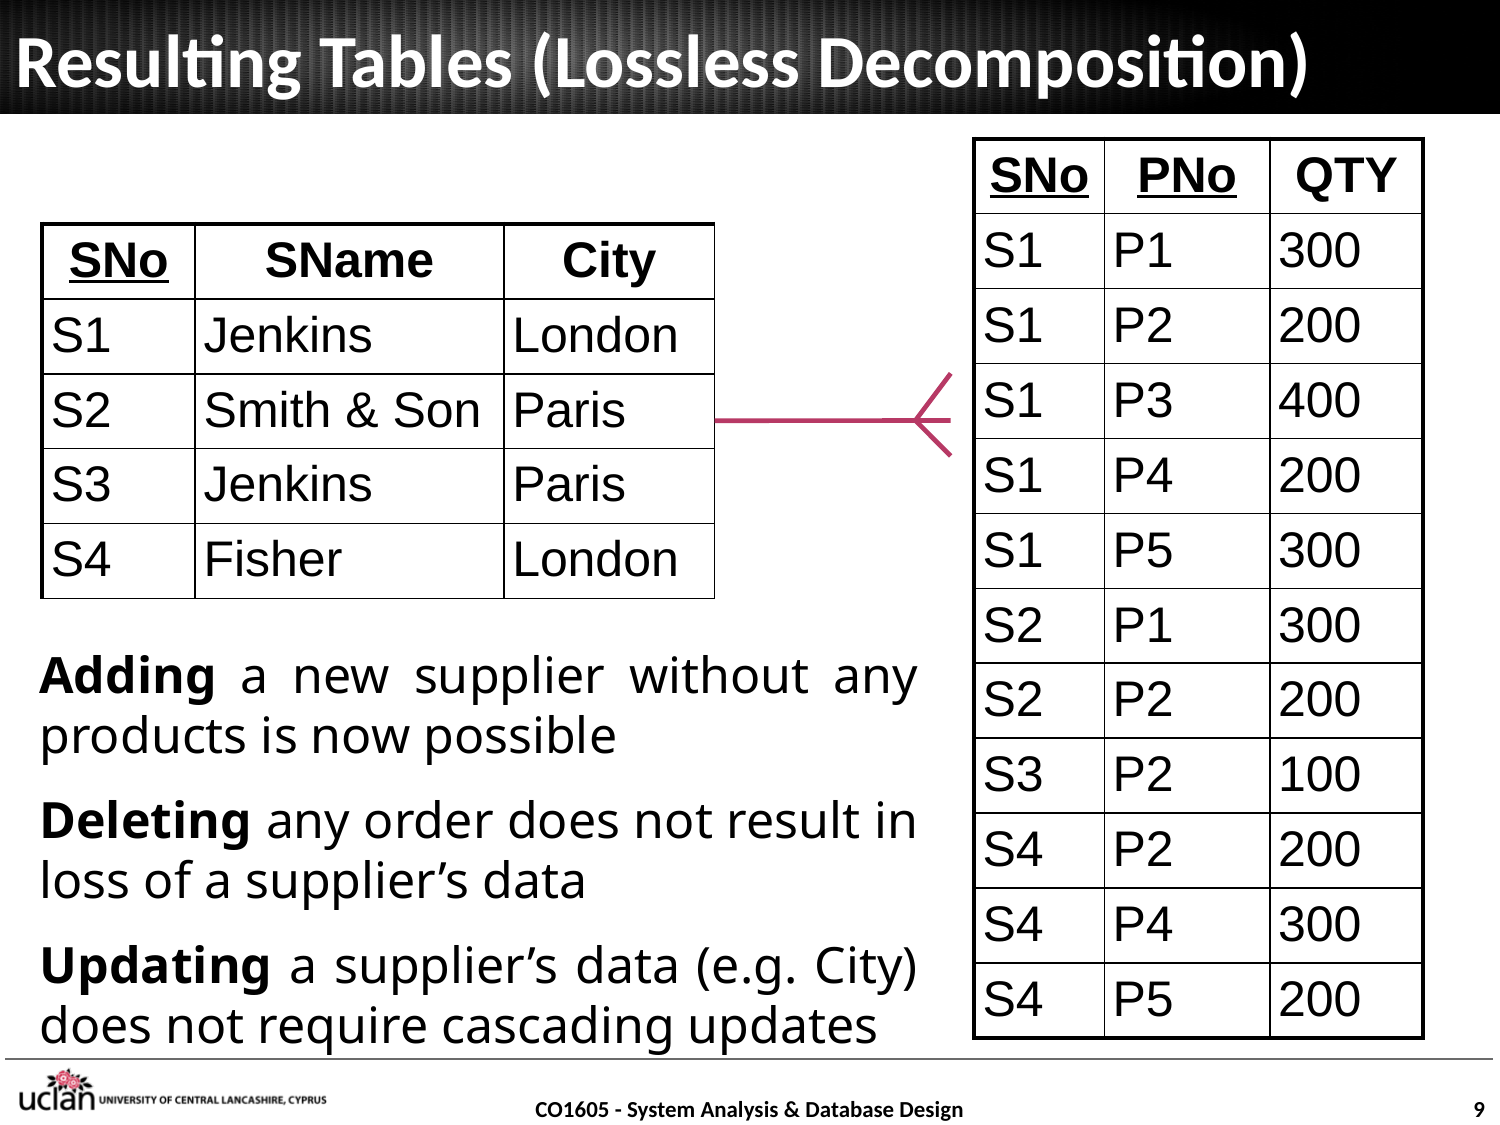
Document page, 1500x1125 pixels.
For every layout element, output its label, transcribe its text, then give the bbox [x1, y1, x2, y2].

table_cell 200 [1271, 289, 1421, 363]
table_cell S4 [976, 964, 1104, 1036]
table_cell S2 [976, 589, 1104, 662]
table_header SNo [976, 141, 1104, 213]
table_cell 200 [1271, 814, 1421, 887]
table_header PNo [1105, 141, 1269, 213]
table_cell P4 [1105, 439, 1269, 513]
table_cell P1 [1105, 589, 1269, 662]
table_cell 200 [1271, 439, 1421, 513]
table_cell Jenkins [196, 449, 503, 523]
table_cell 200 [1271, 964, 1421, 1036]
table_cell Jenkins [196, 300, 503, 373]
table_cell 300 [1271, 589, 1421, 662]
table_cell S4 [976, 814, 1104, 887]
table_cell P5 [1105, 964, 1269, 1036]
text_box Adding a new supplier without any products is now possible Deleting any order does not result in loss of a supplier’s data Updating a supplier’s data (e.g. City) does not require cascading updates [24, 635, 934, 1061]
table_cell S2 [976, 664, 1104, 737]
table_cell S1 [976, 214, 1104, 288]
table_cell 300 [1271, 514, 1421, 588]
slide_number 9 [1411, 1087, 1500, 1125]
table_cell S4 [976, 889, 1104, 962]
table_cell P2 [1105, 664, 1269, 737]
table_cell 400 [1271, 364, 1421, 438]
table_cell S1 [44, 300, 194, 373]
table_cell 300 [1271, 214, 1421, 288]
table_cell S2 [44, 375, 194, 448]
table_header SNo [44, 226, 194, 298]
title Resulting Tables (Lossless Decomposition) [0, 0, 1500, 114]
table_cell S1 [976, 364, 1104, 438]
table_cell P2 [1105, 814, 1269, 887]
table_cell P2 [1105, 289, 1269, 363]
table_cell Fisher [196, 524, 503, 598]
table_cell P4 [1105, 889, 1269, 962]
table_cell P3 [1105, 364, 1269, 438]
table_cell 300 [1271, 889, 1421, 962]
table_cell S3 [44, 449, 194, 523]
table_cell P5 [1105, 514, 1269, 588]
table_cell 100 [1271, 739, 1421, 812]
table_header City [505, 226, 714, 298]
table_cell S4 [44, 524, 194, 598]
table_cell S3 [976, 739, 1104, 812]
picture [5, 1058, 337, 1119]
table_header QTY [1271, 141, 1421, 213]
table_cell S1 [976, 289, 1104, 363]
table_cell Paris [505, 375, 714, 448]
table_cell Smith & Son [196, 375, 503, 448]
table_cell P1 [1105, 214, 1269, 288]
table_cell P2 [1105, 739, 1269, 812]
footer CO1605 - System Analysis & Database Design [324, 1087, 1176, 1125]
table_cell Paris [505, 449, 714, 523]
table_header SName [196, 226, 503, 298]
table_cell London [505, 524, 714, 598]
table_cell S1 [976, 514, 1104, 588]
table_cell S1 [976, 439, 1104, 513]
table_cell London [505, 300, 714, 373]
table_cell 200 [1271, 664, 1421, 737]
